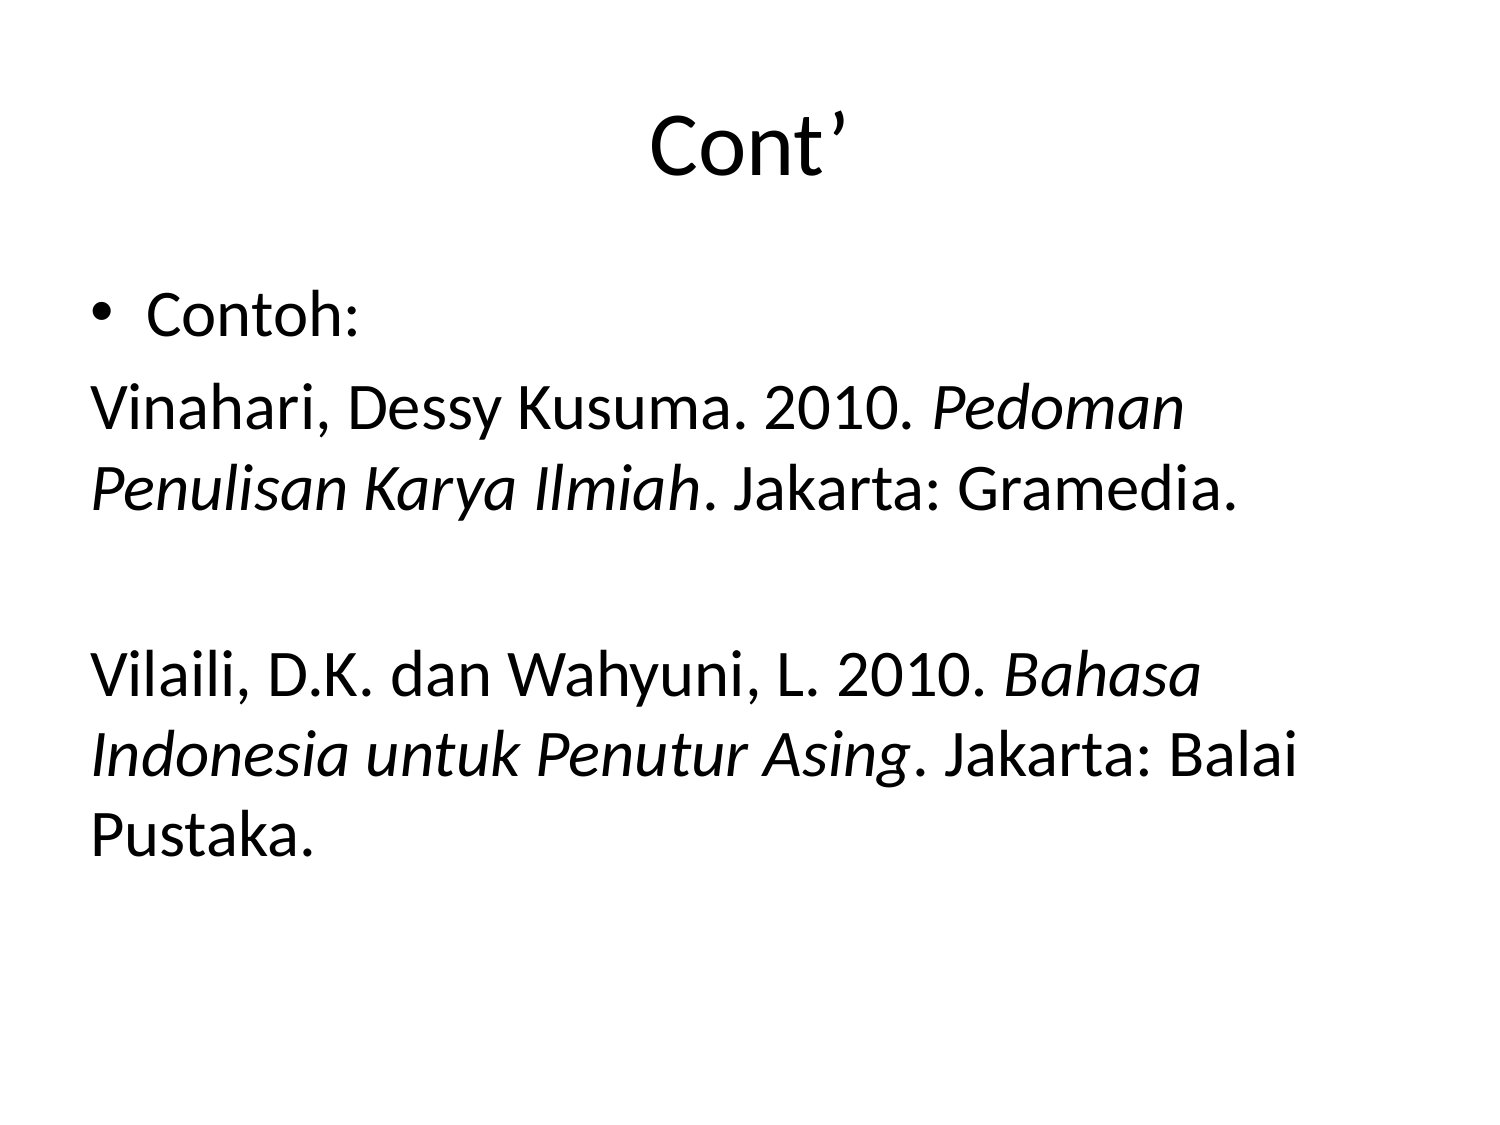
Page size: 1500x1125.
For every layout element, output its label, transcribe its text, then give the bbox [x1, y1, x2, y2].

title Cont’ [75, 45, 1425, 233]
list Contoh: Vinahari, Dessy Kusuma. 2010. Pedoman Penulisan Karya Ilmiah. Jakarta: Gramedia. Vilaili, D.K. dan Wahyuni, L. 2010. Bahasa Indonesia untuk Penutur Asing. Jakarta: Balai Pustaka. [75, 262, 1425, 1005]
